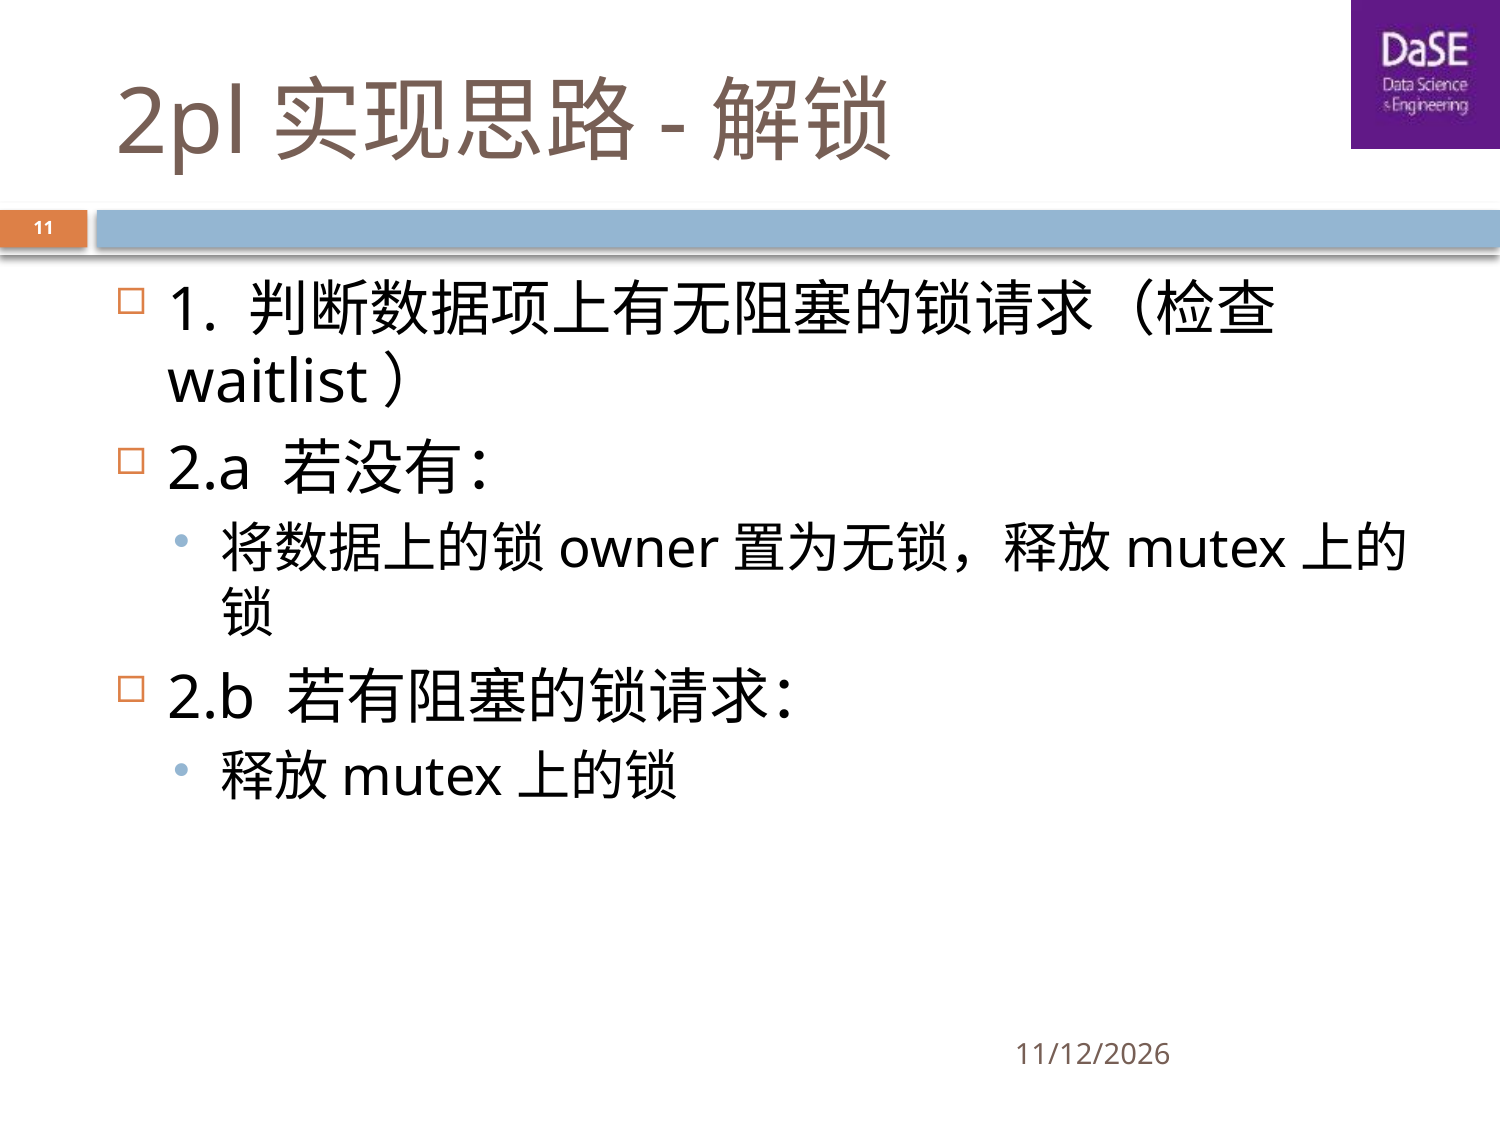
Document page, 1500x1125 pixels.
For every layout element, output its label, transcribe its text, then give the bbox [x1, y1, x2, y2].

slide_number 11 [0, 208, 88, 249]
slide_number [999, 1025, 1438, 1085]
list 1. 判断数据项上有无阻塞的锁请求（检查waitlist） 2.a 若没有： 将数据上的锁owner置为无锁，释放mutex上的锁 2.b 若有阻塞的锁请求： 释放mutex上的锁 [100, 262, 1438, 1000]
picture [1351, 0, 1500, 149]
title 2pl实现思路-解锁 [100, 35, 1438, 198]
